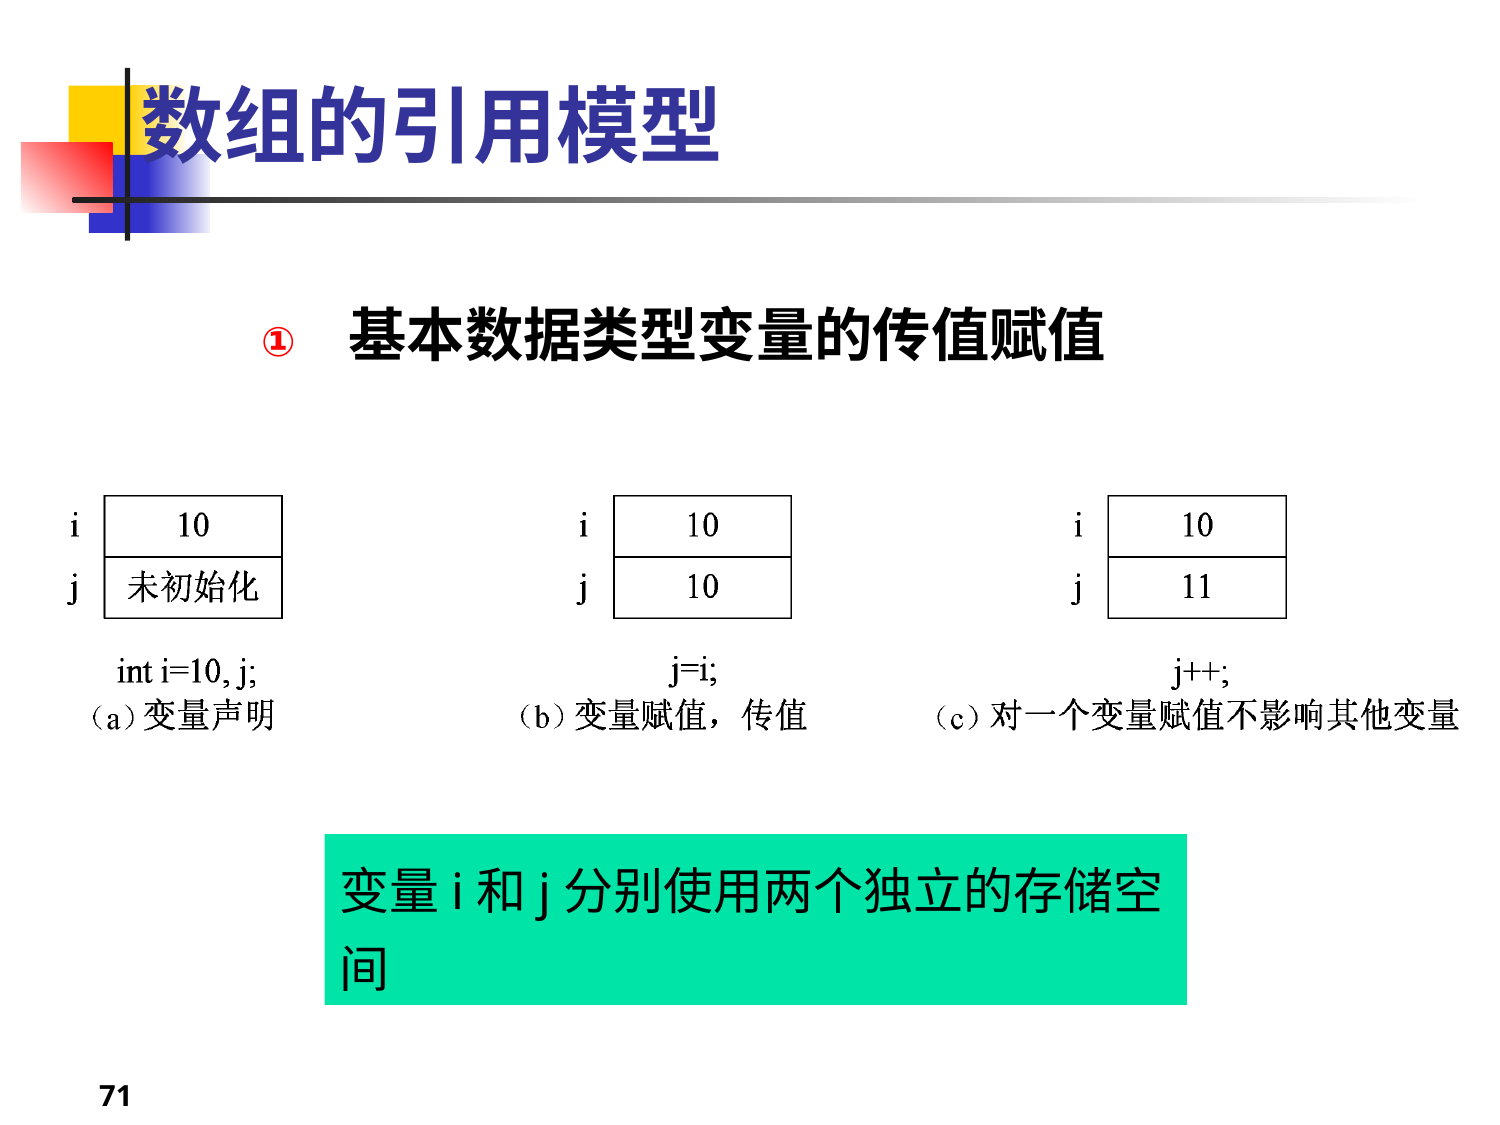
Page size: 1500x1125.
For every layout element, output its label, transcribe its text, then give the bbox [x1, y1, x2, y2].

list 基本数据类型变量的传值赋值 [171, 290, 1447, 417]
picture [52, 479, 1477, 743]
slide_number 71 [0, 1050, 148, 1125]
title 数组的引用模型 [125, 42, 1329, 181]
text_box 变量i和j分别使用两个独立的存储空间 [324, 834, 1187, 1005]
